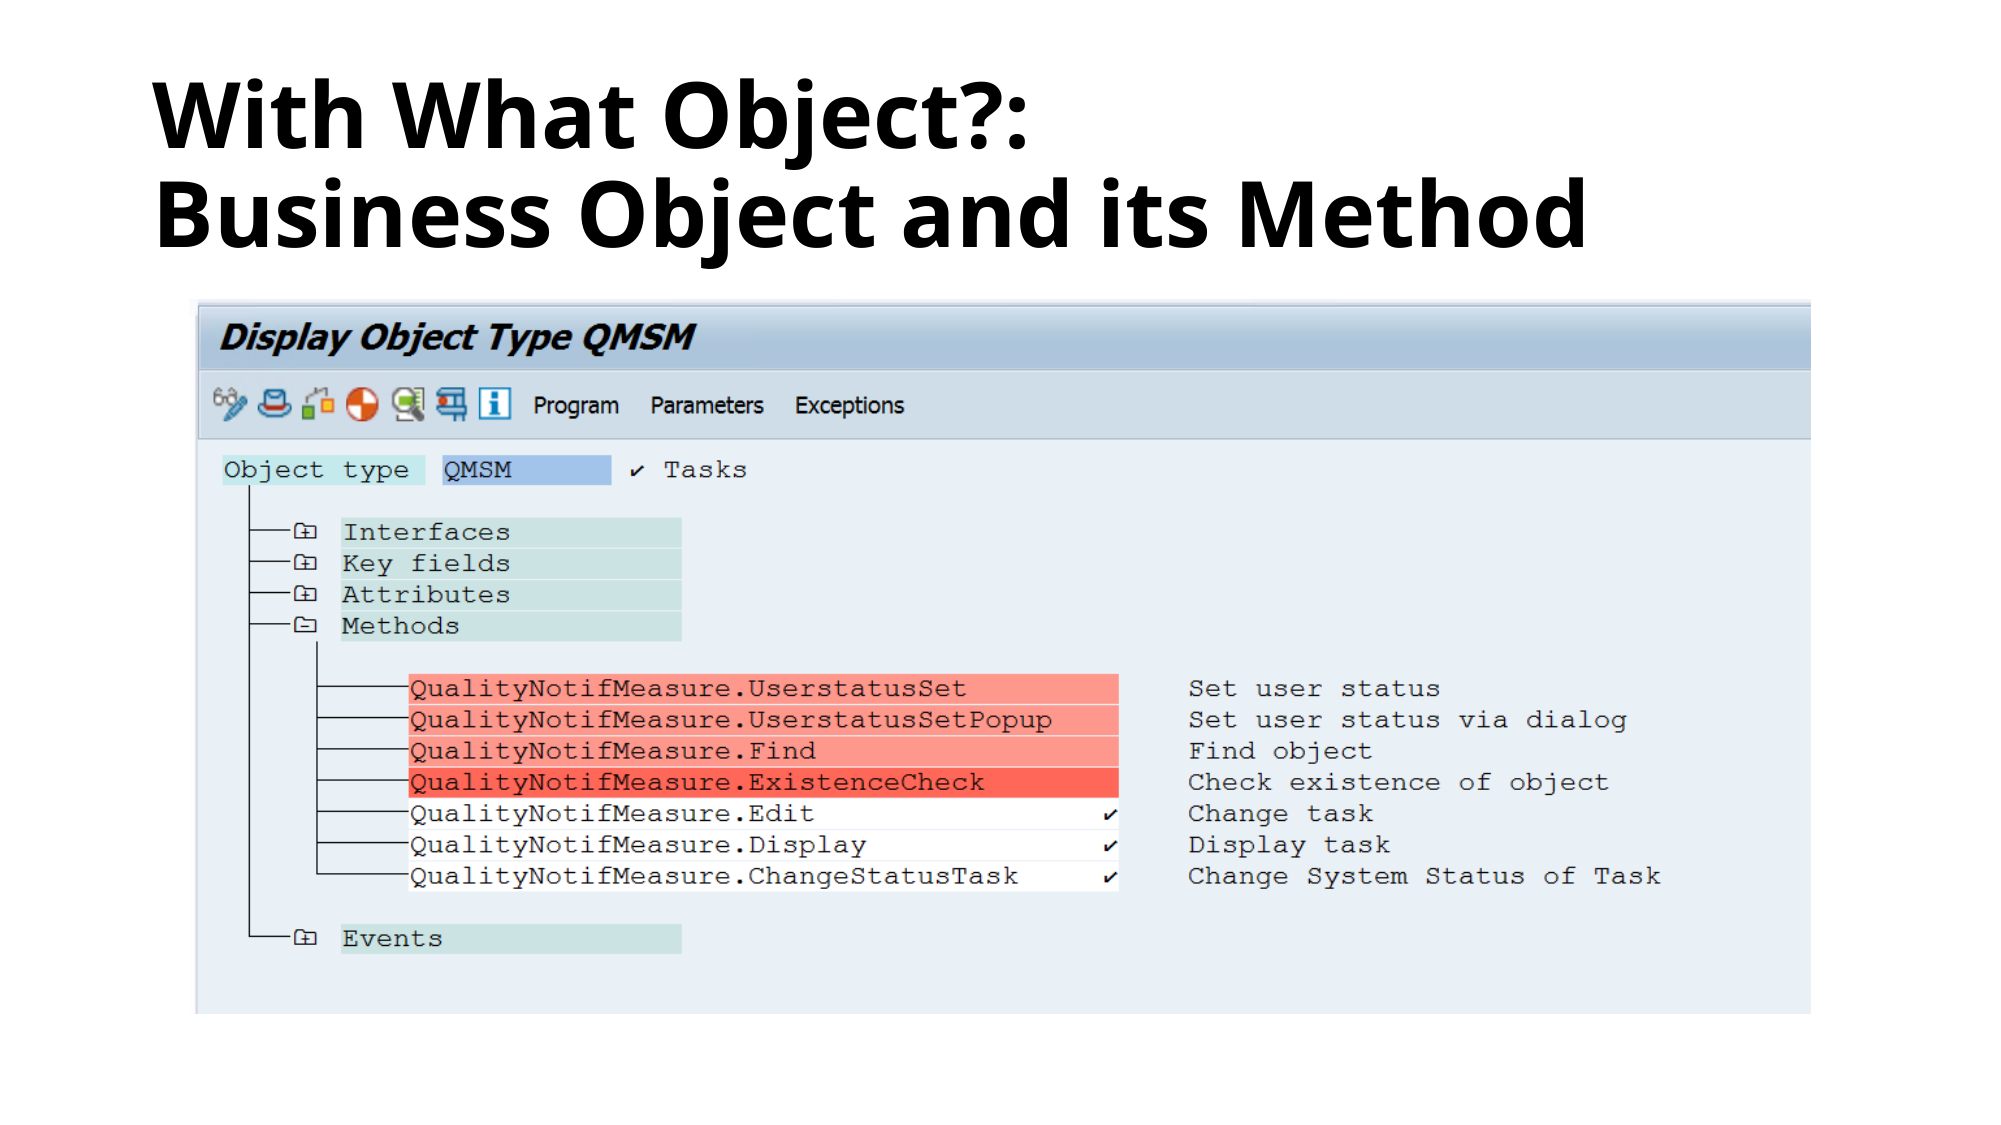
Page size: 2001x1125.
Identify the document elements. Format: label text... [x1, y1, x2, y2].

title With What Object?: Business Object and its Method [137, 59, 1863, 278]
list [189, 299, 1811, 1014]
